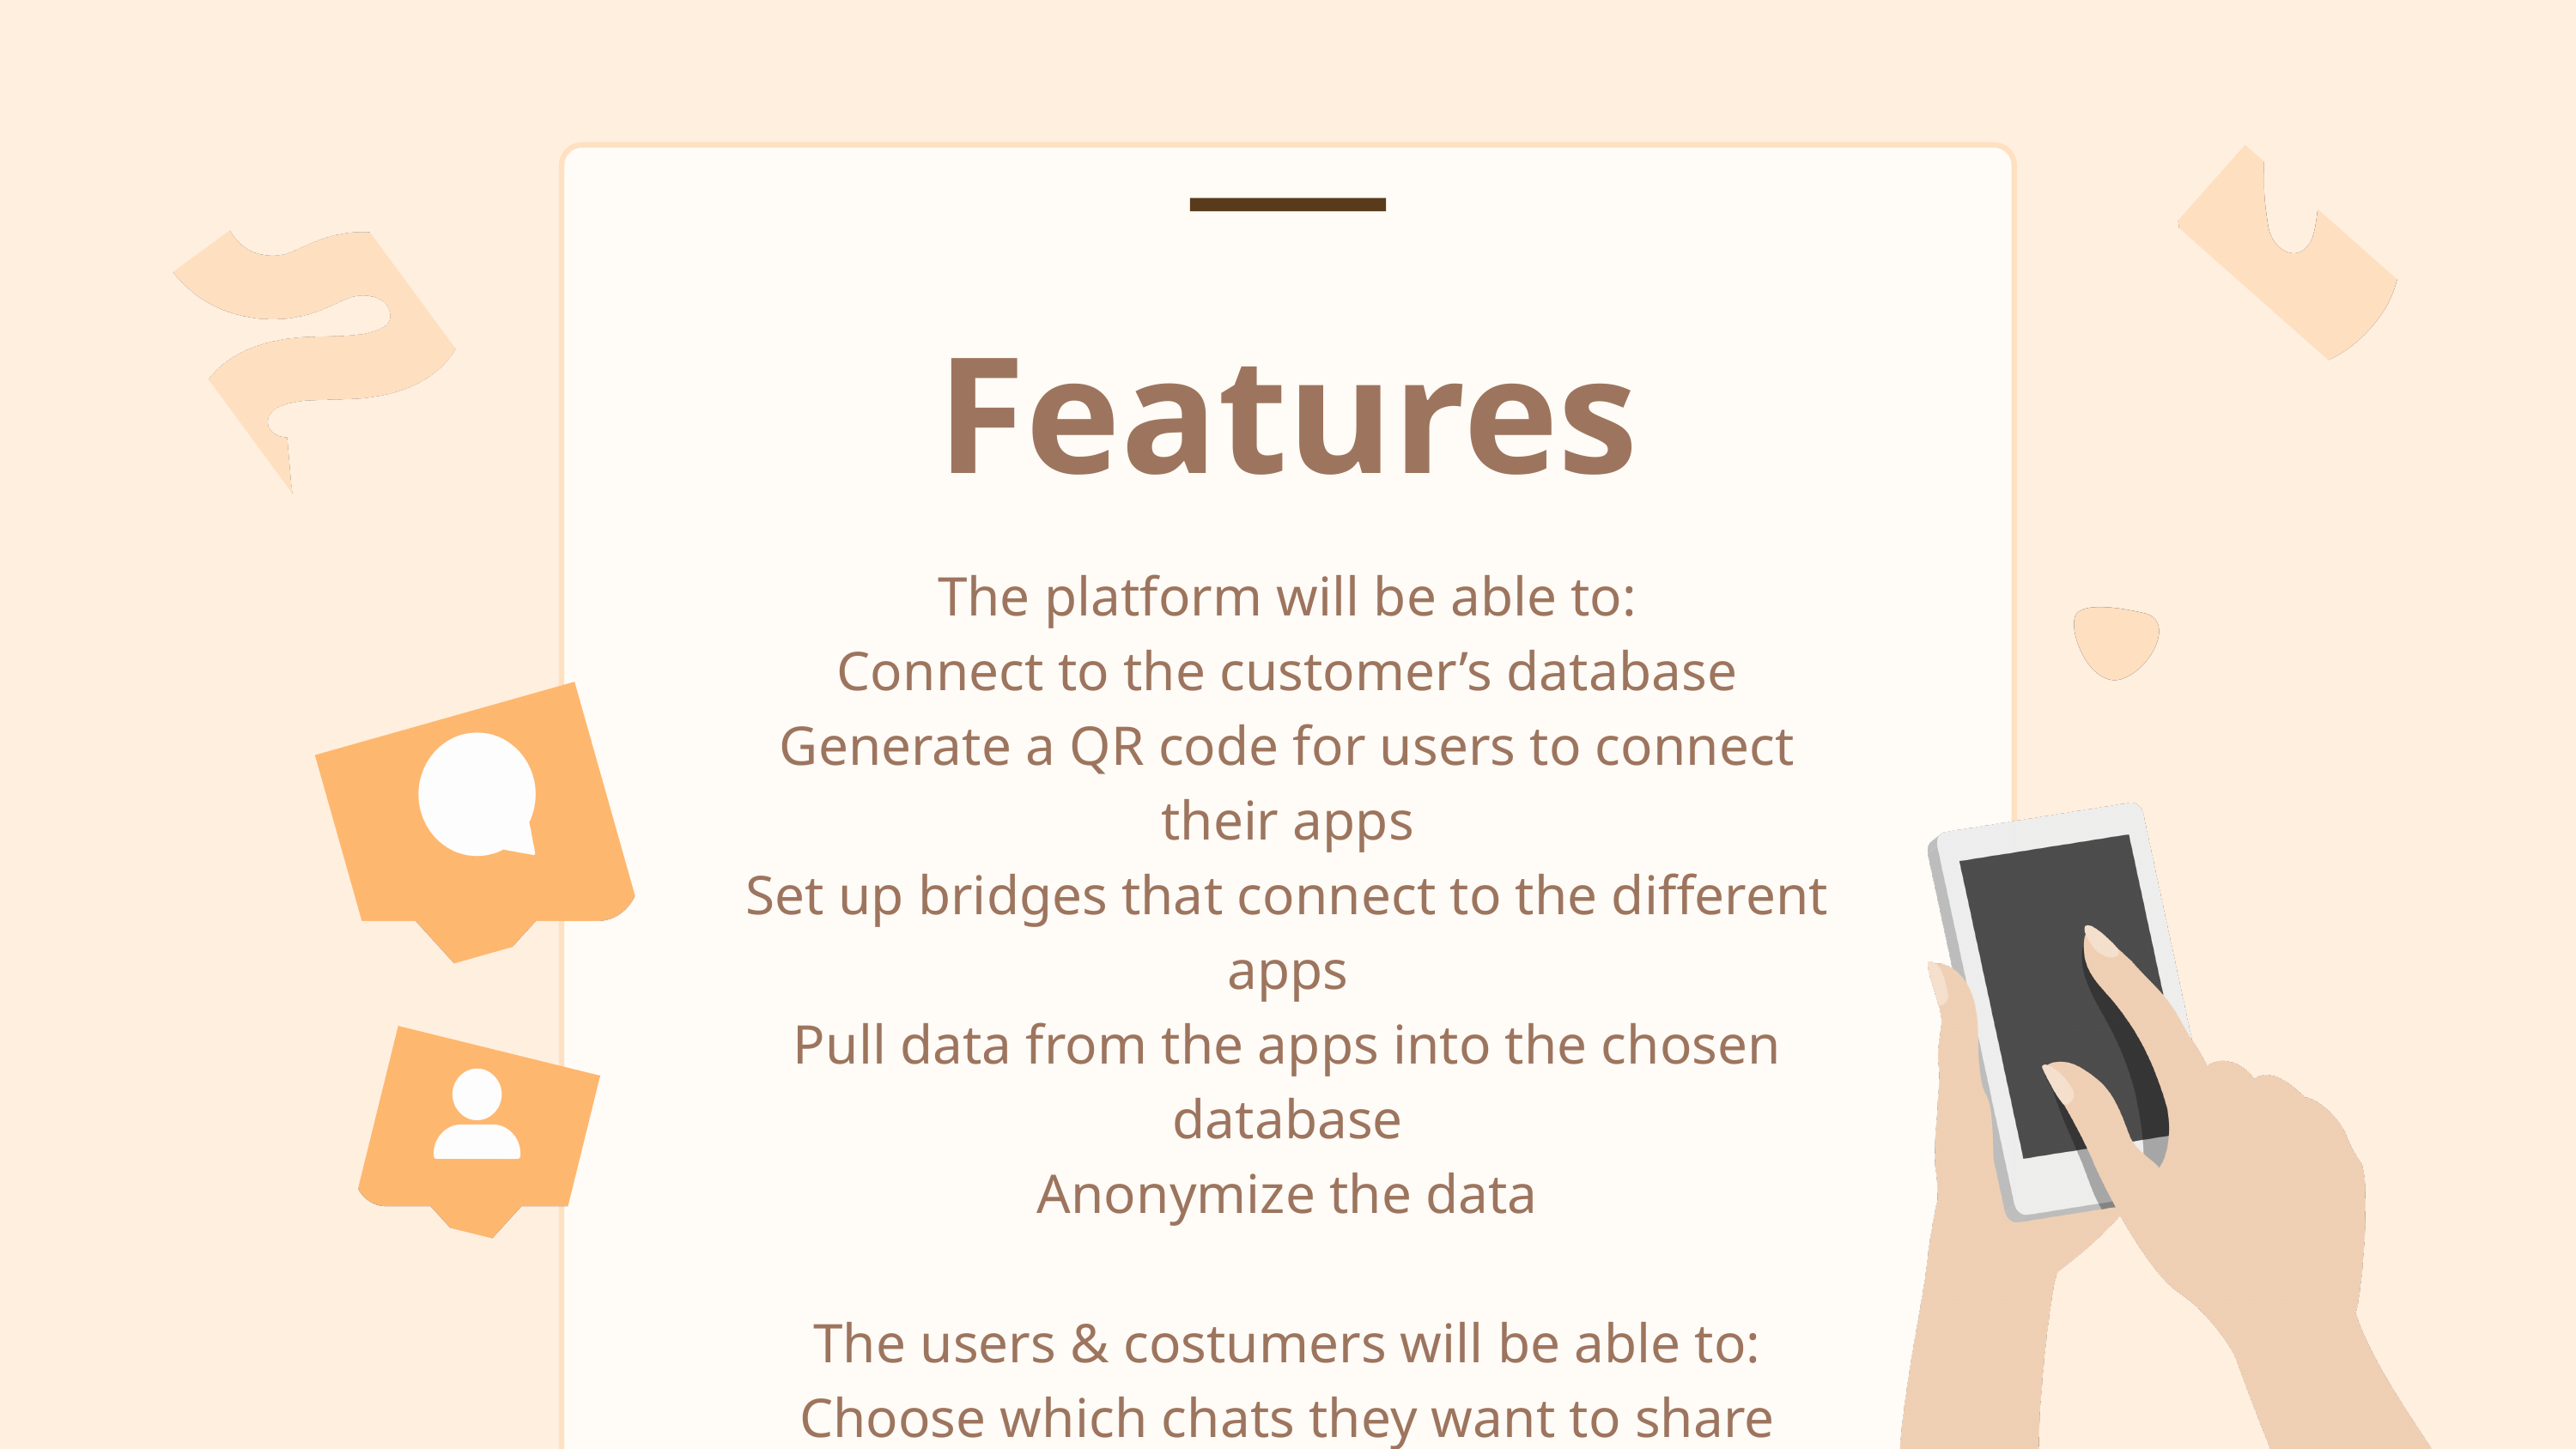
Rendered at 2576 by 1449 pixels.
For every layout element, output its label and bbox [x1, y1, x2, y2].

text_box [144, 164, 473, 500]
text_box [561, 144, 2015, 1449]
text_box [314, 687, 556, 985]
text_box [2174, 144, 2409, 370]
text_box [354, 1026, 556, 1254]
text_box [2018, 802, 2432, 1449]
text_box [2069, 597, 2175, 688]
